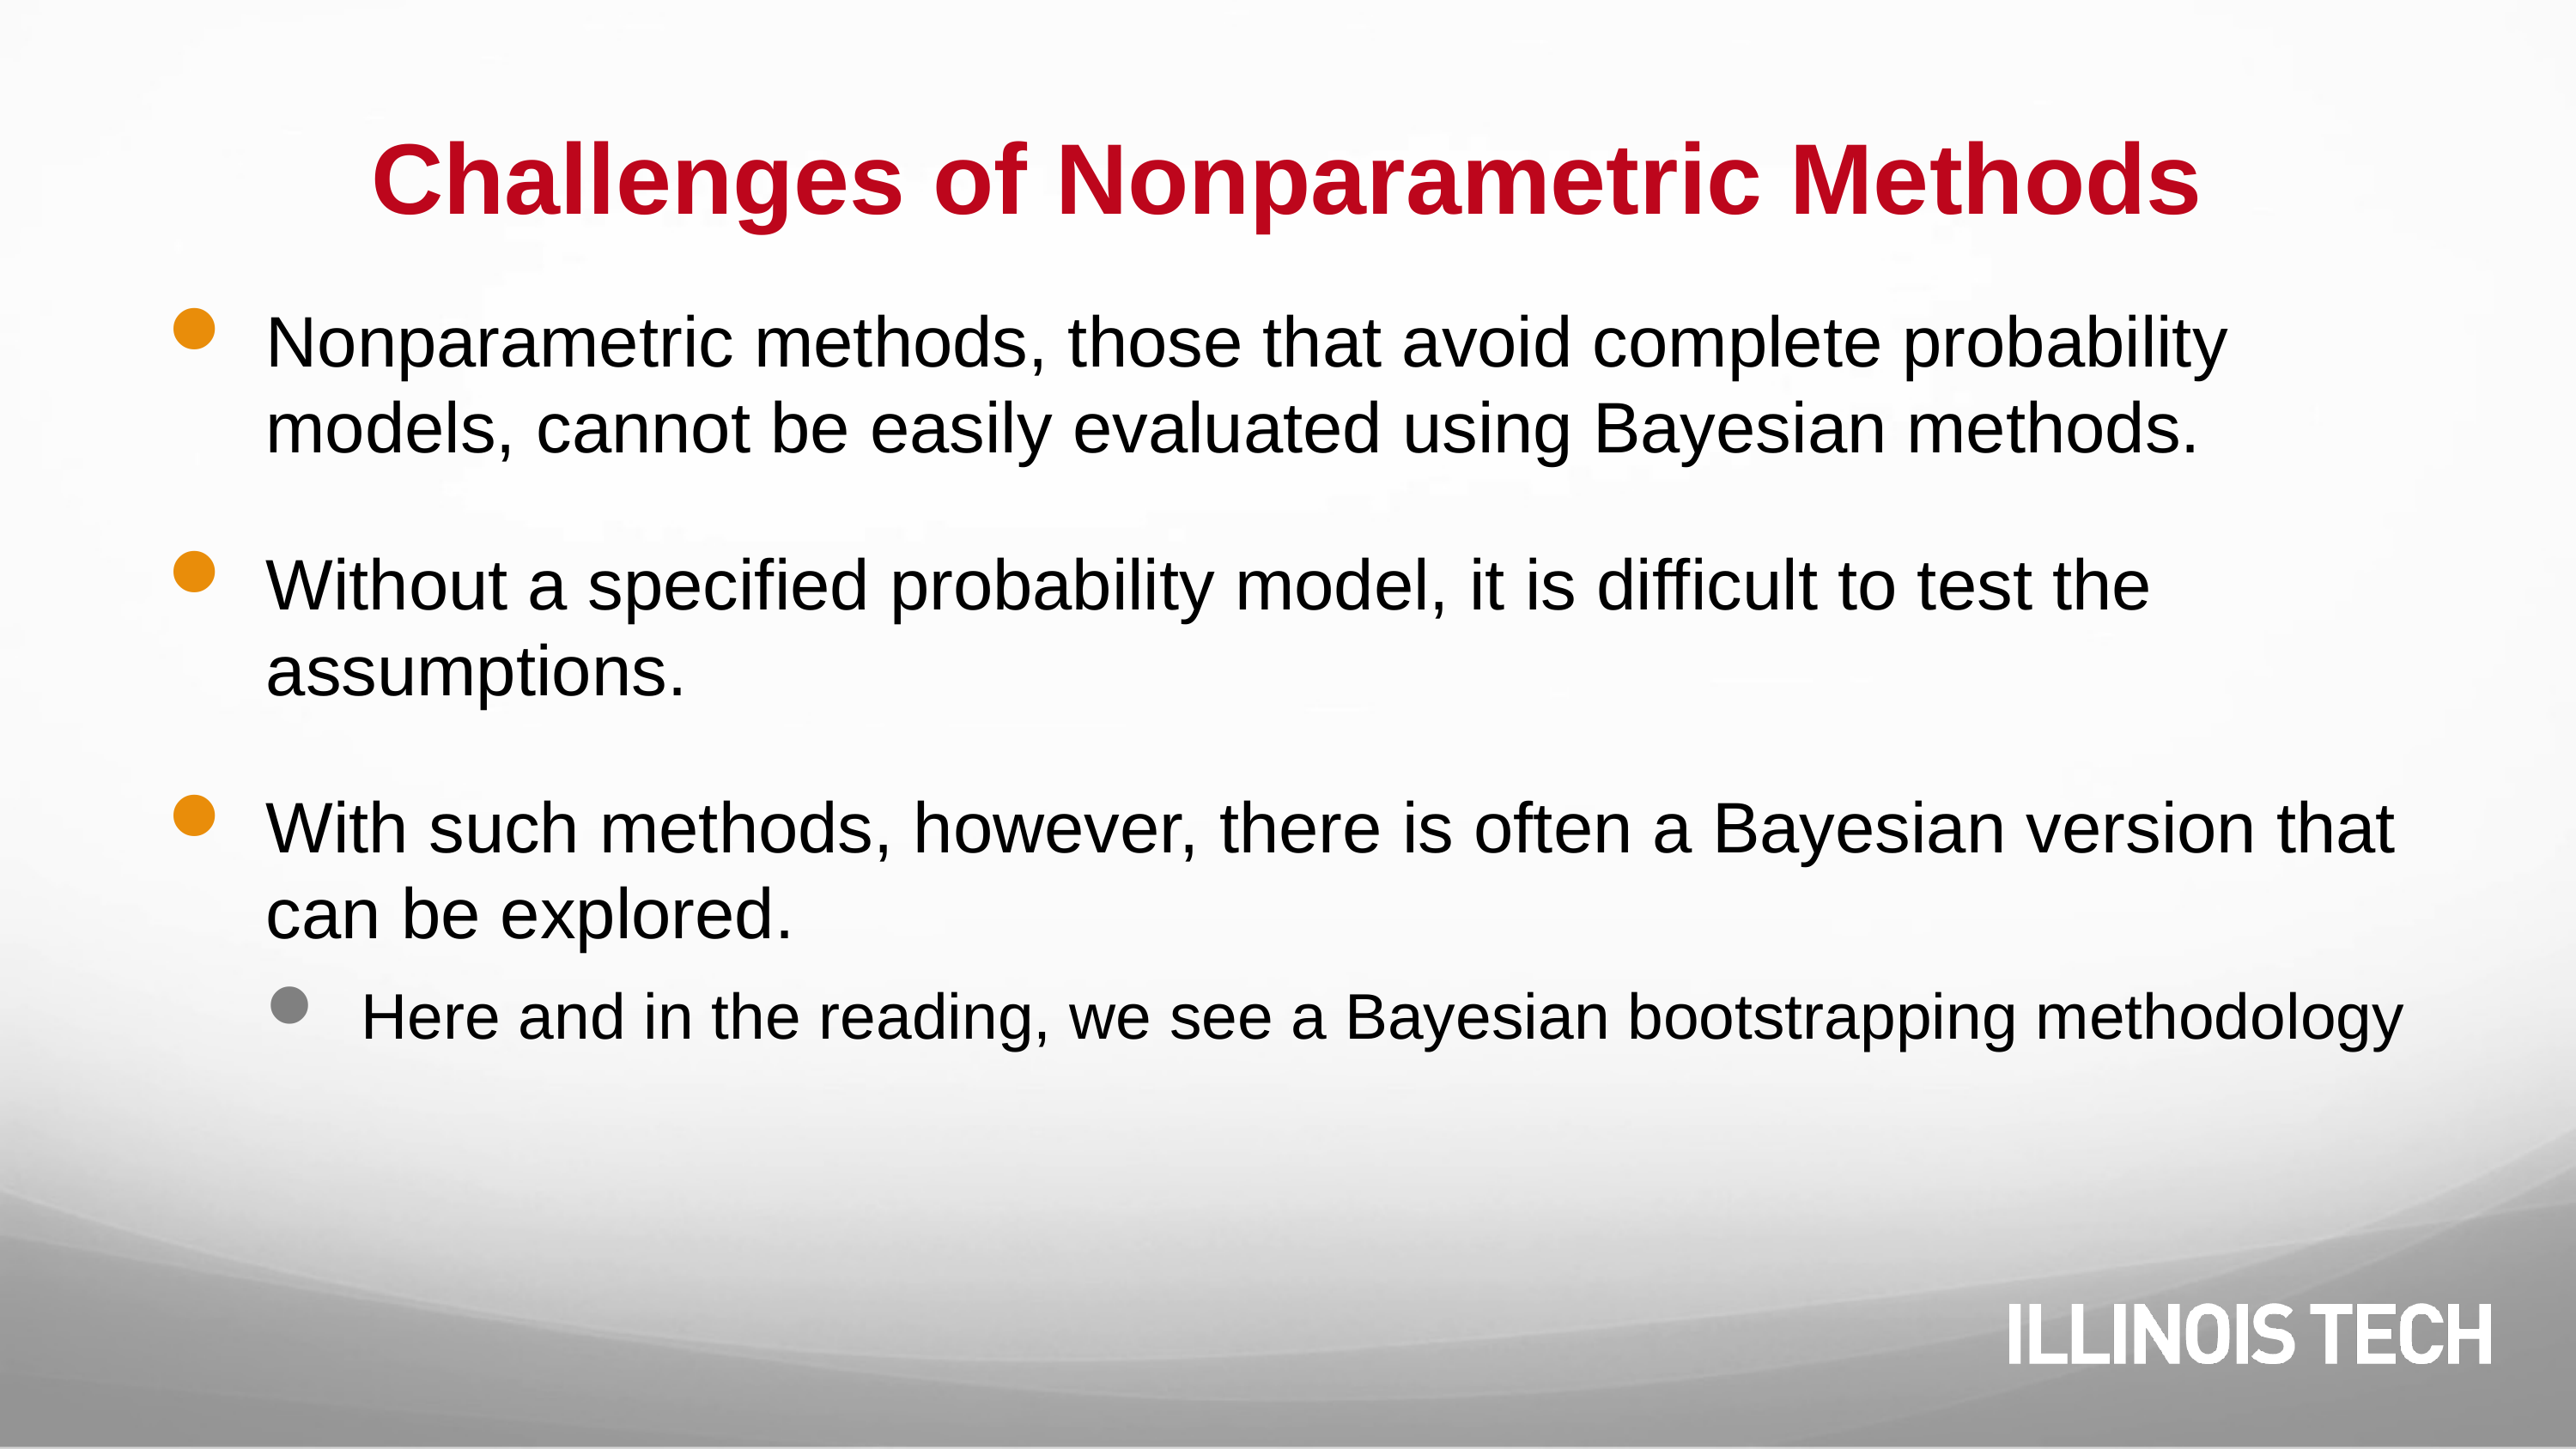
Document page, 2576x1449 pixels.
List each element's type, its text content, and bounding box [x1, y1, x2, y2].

list Nonparametric methods, those that avoid complete probability models, cannot be easily evaluated using Bayesian methods. Without a specified probability model, it is difficult to test the assumptions. With such methods, however, there is often a Bayesian version that can be explored. Here and in the reading, we see a Bayesian bootstrapping methodology [155, 288, 2421, 1259]
picture [0, 0, 2576, 1449]
title Challenges of Nonparametric Methods [155, 22, 2421, 241]
